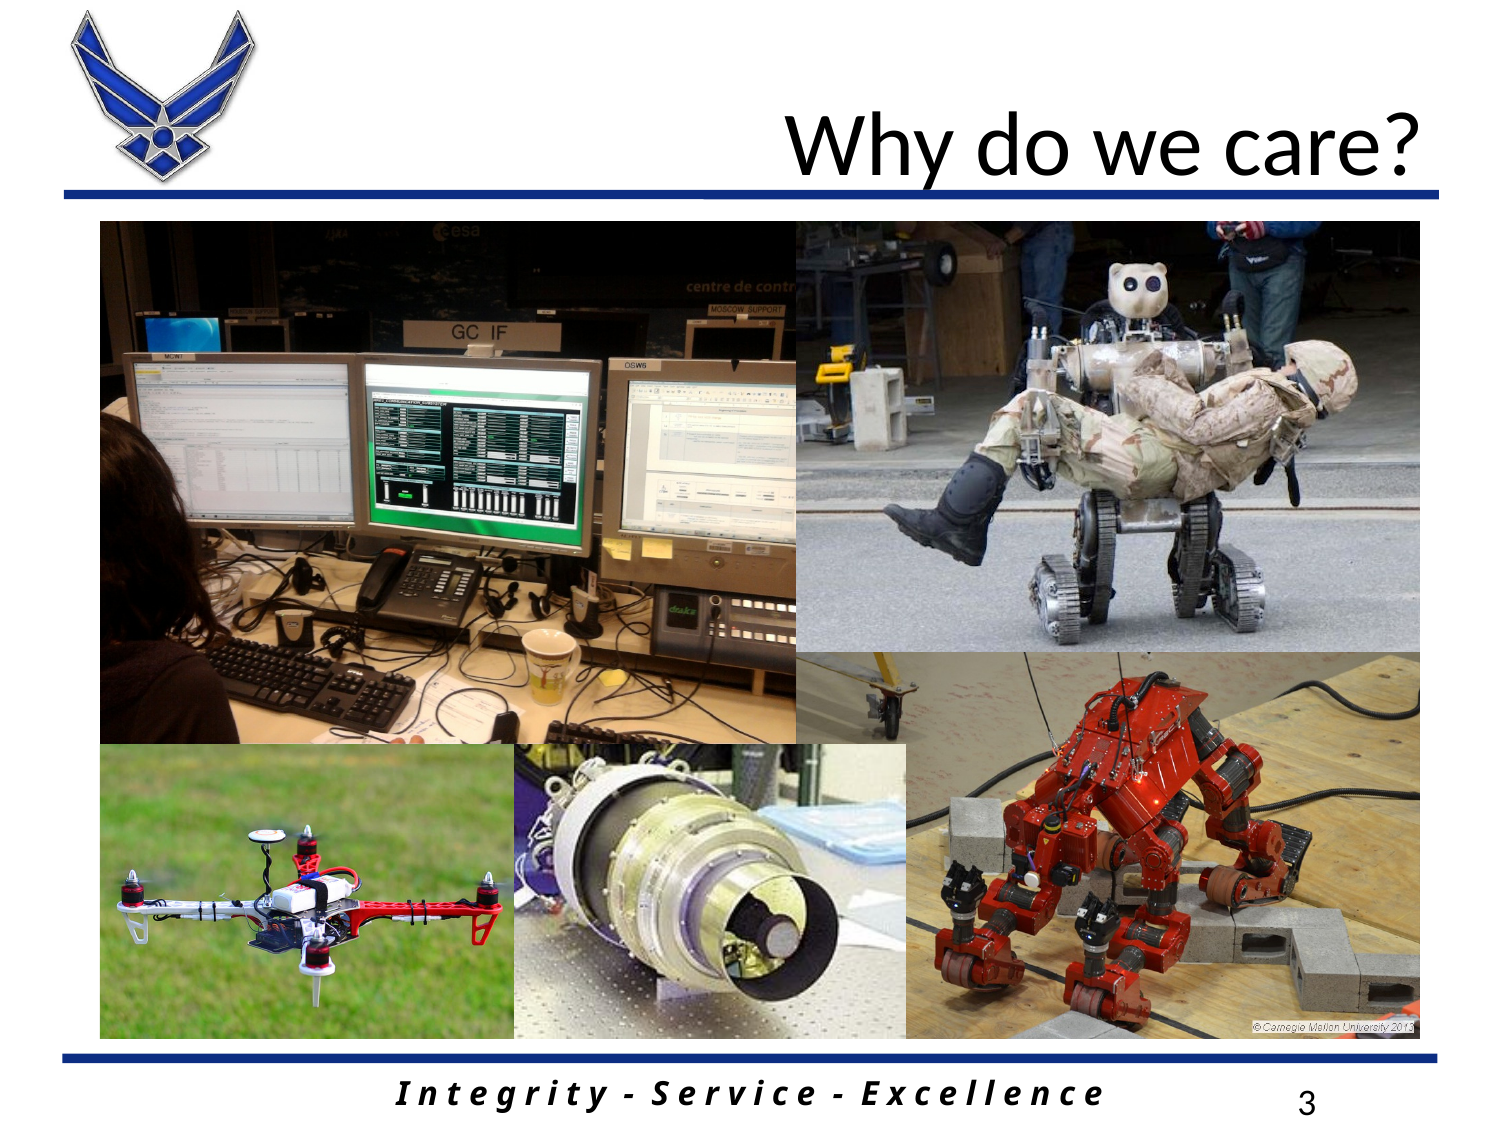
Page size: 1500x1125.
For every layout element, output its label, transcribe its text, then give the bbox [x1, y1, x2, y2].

slide_number 3 [1282, 1070, 1471, 1121]
title Why do we care? [270, 45, 1440, 233]
picture [65, 5, 261, 188]
picture [99, 220, 1420, 1039]
